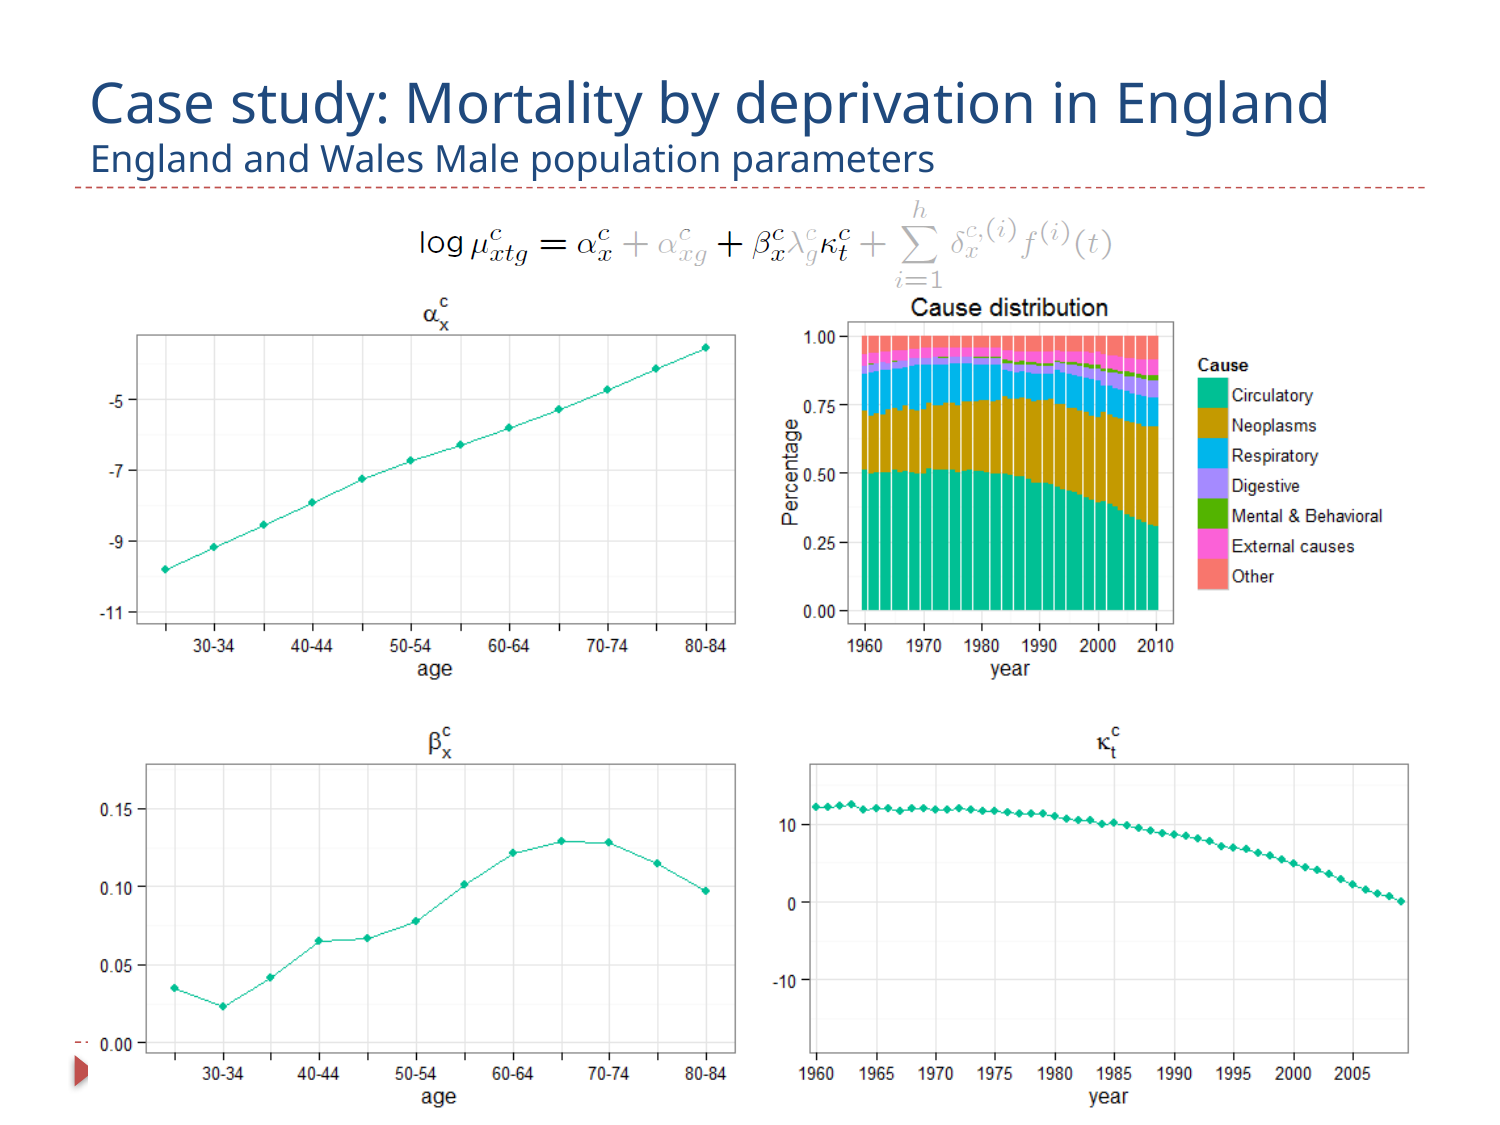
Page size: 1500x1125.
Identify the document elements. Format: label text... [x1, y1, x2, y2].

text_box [407, 192, 1129, 292]
picture [88, 265, 1435, 1123]
title Case study: Mortality by deprivation in England England and Wales Male population parameters [75, 37, 1425, 188]
